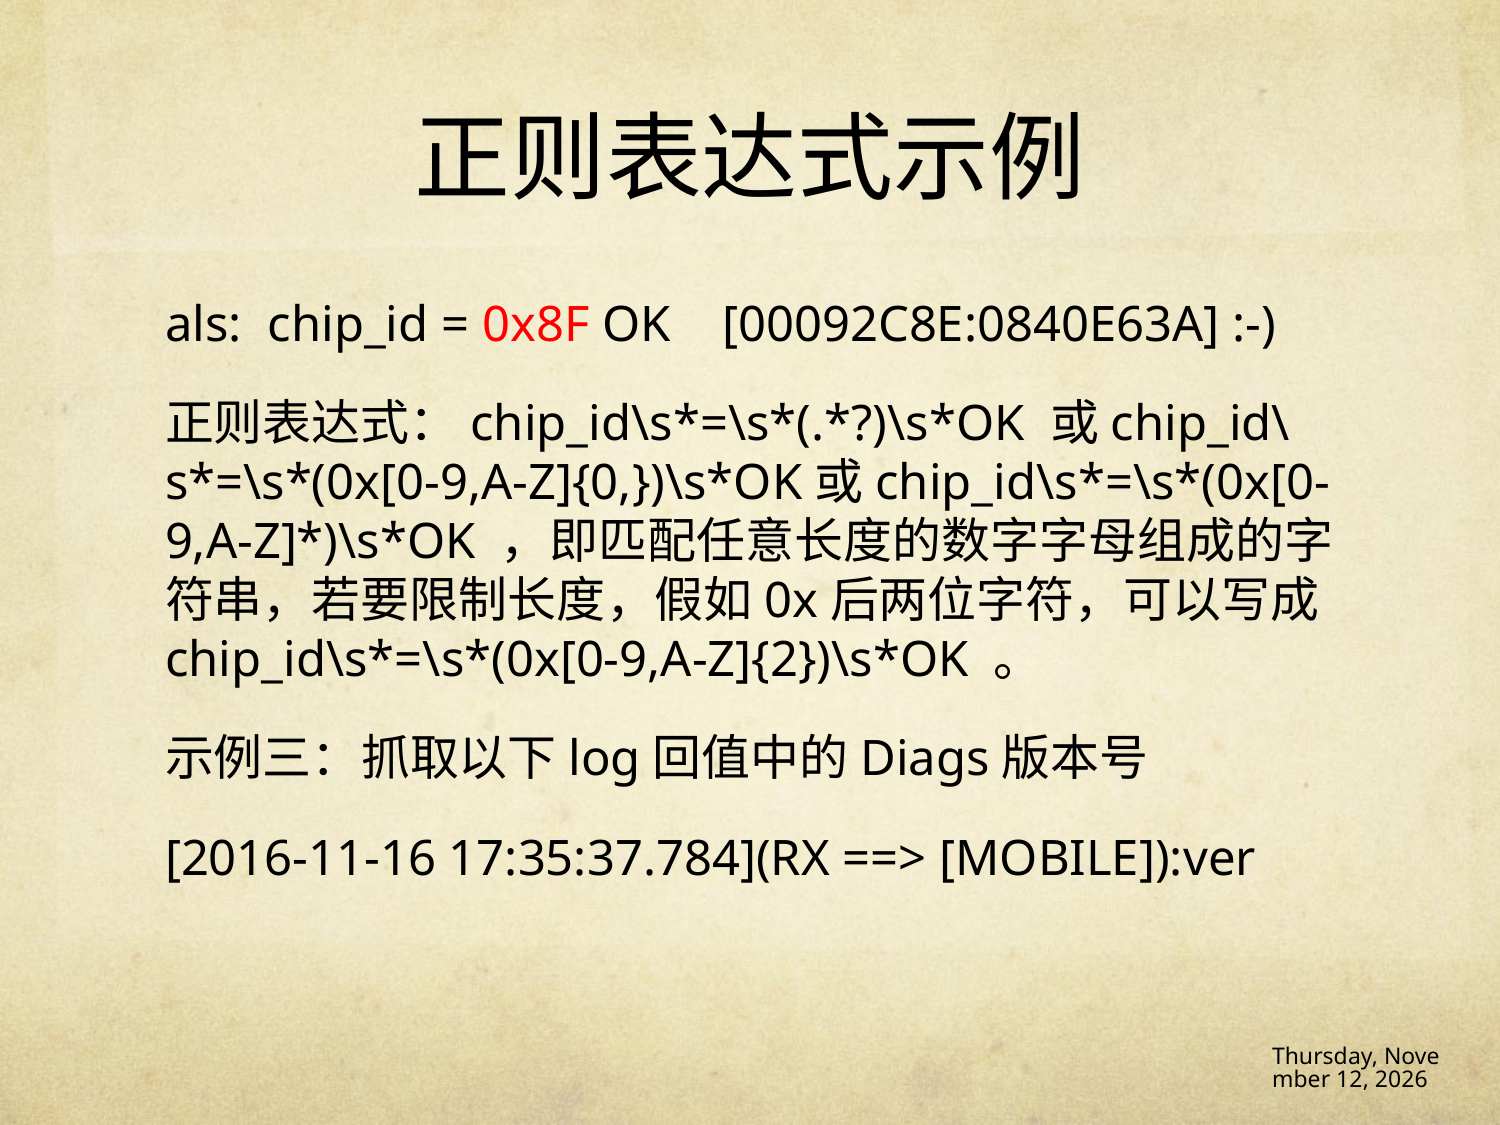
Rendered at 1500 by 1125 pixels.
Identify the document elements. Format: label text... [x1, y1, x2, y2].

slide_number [1257, 1035, 1470, 1080]
title 正则表达式示例 [150, 82, 1350, 225]
picture [0, 0, 1500, 1125]
list als: chip_id = 0x8F OK [00092C8E:0840E63A] :-) 正则表达式：chip_id\s*=\s*(.*?)\s*OK 或chip_id\s*=\s*(0x[0-9,A-Z]{0,})\s*OK或chip_id\s*=\s*(0x[0-9,A-Z]*)\s*OK ，即匹配任意长度的数字字母组成的字符串，若要限制长度，假如0x后两位字符，可以写成chip_id\s*=\s*(0x[0-9,A-Z]{2})\s*OK 。 示例三：抓取以下log回值中的Diags版本号 [2016-11-16 17:35:37.784](RX ==> [MOBILE]):ver [150, 284, 1350, 950]
